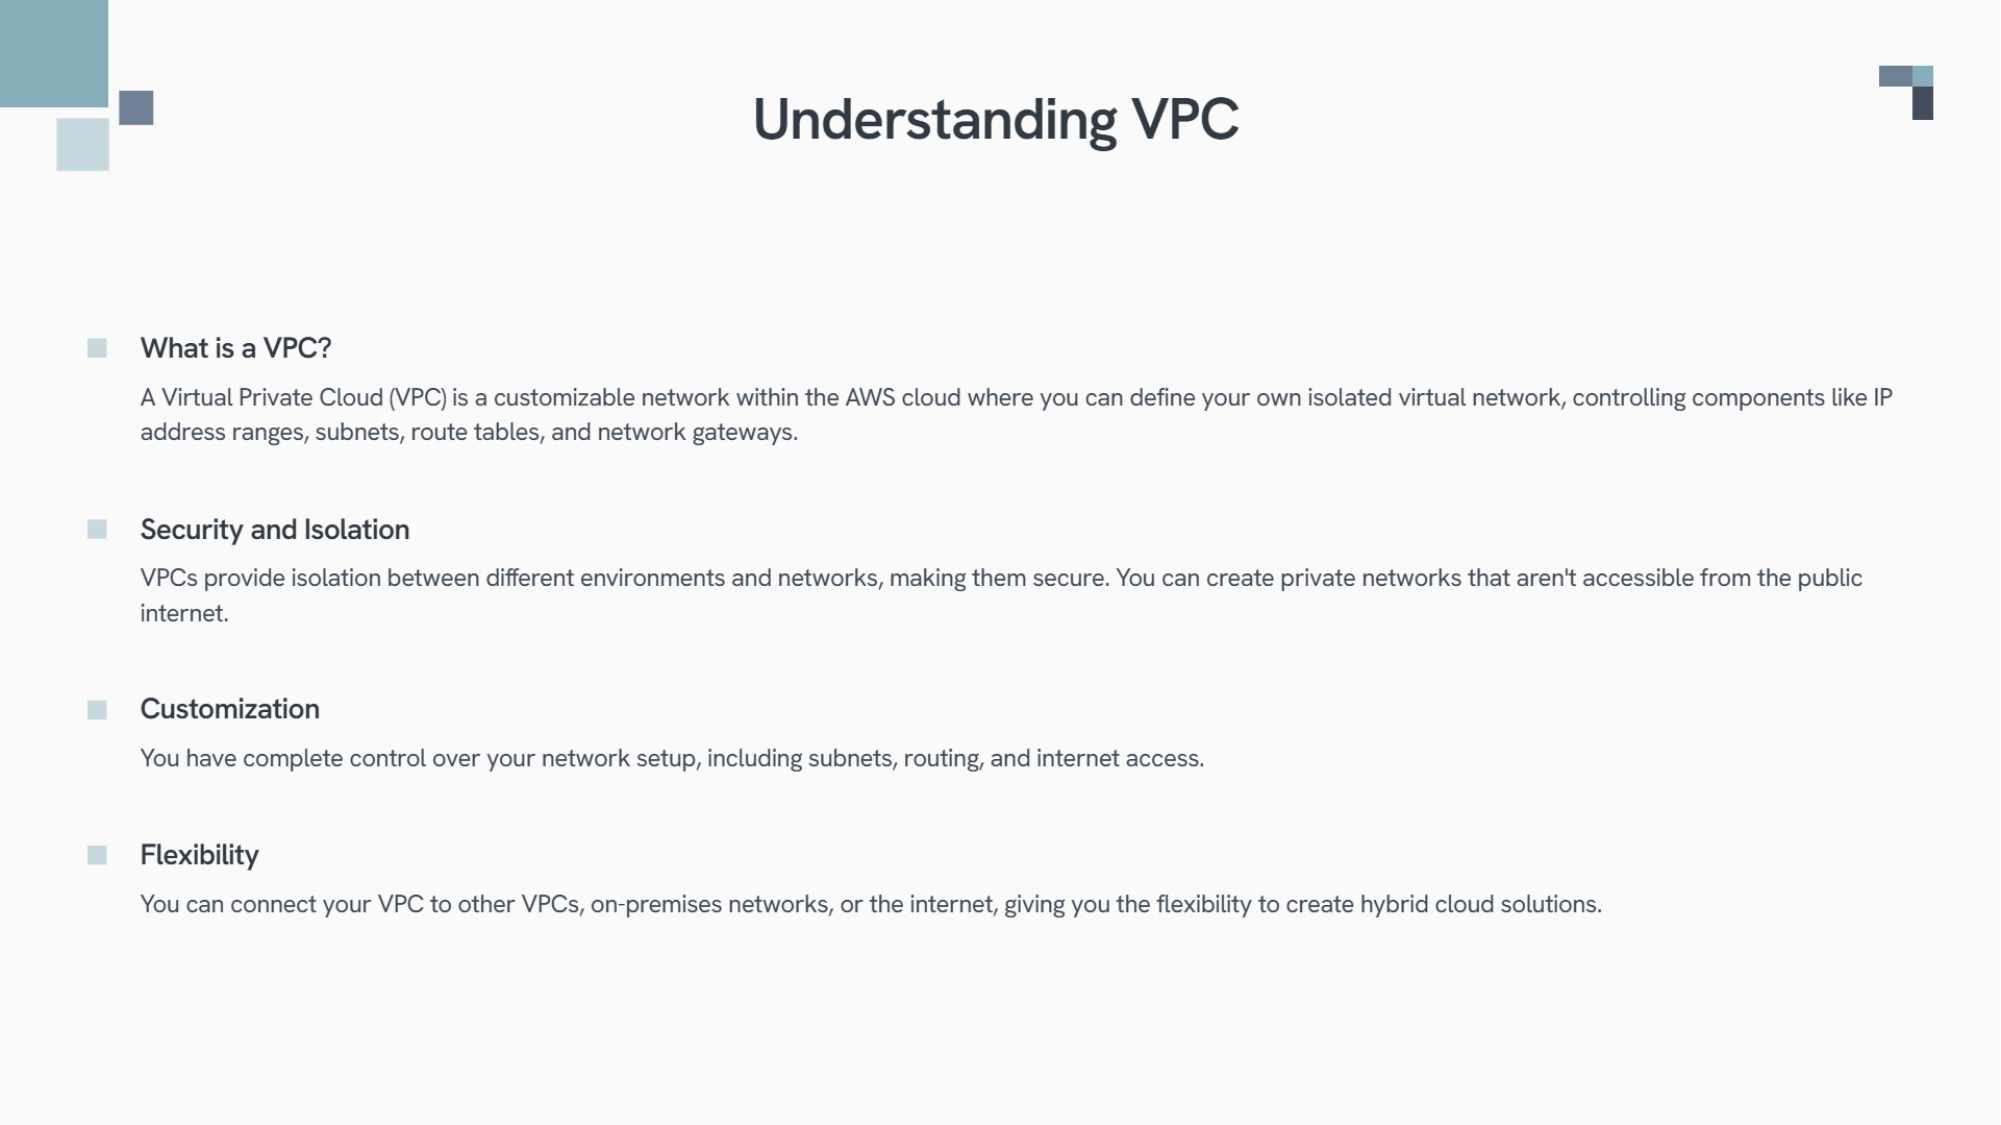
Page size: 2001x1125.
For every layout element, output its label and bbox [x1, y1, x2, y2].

list [0, 0, 2000, 1125]
